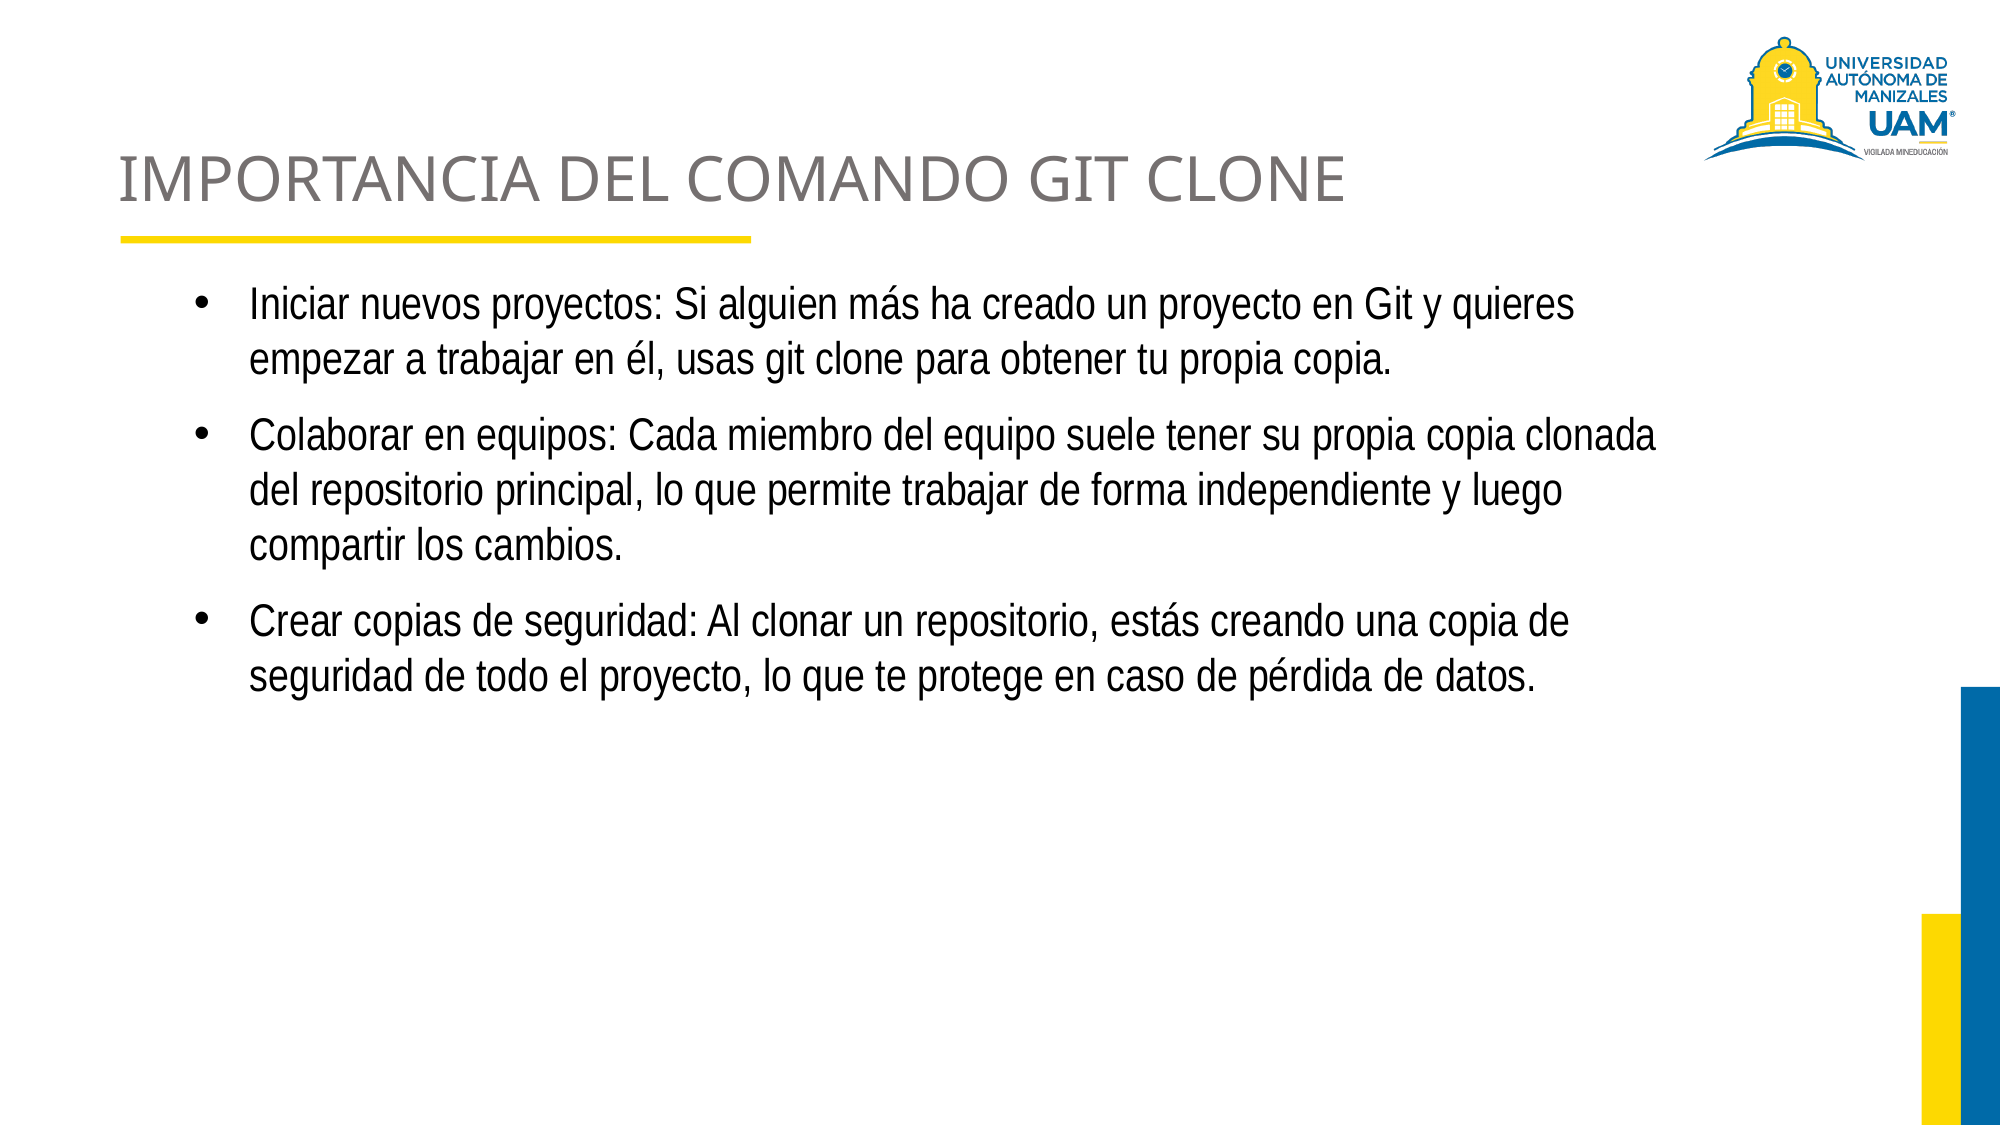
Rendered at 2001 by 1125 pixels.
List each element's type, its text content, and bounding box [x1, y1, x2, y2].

text_box [120, 236, 752, 244]
title IMPORTANCIA DEL COMANDO GIT CLONE [103, 96, 1829, 267]
list Iniciar nuevos proyectos: Si alguien más ha creado un proyecto en Git y quieres empezar a trabajar en él, usas git clone para obtener tu propia copia. Colaborar en equipos: Cada miembro del equipo suele tener su propia copia clonada del repositorio principal, lo que permite trabajar de forma independiente y luego compartir los cambios. Crear copias de seguridad: Al clonar un repositorio, estás creando una copia de seguridad de todo el proyecto, lo que te protege en caso de pérdida de datos. [103, 266, 1686, 791]
picture [1683, 13, 1976, 184]
